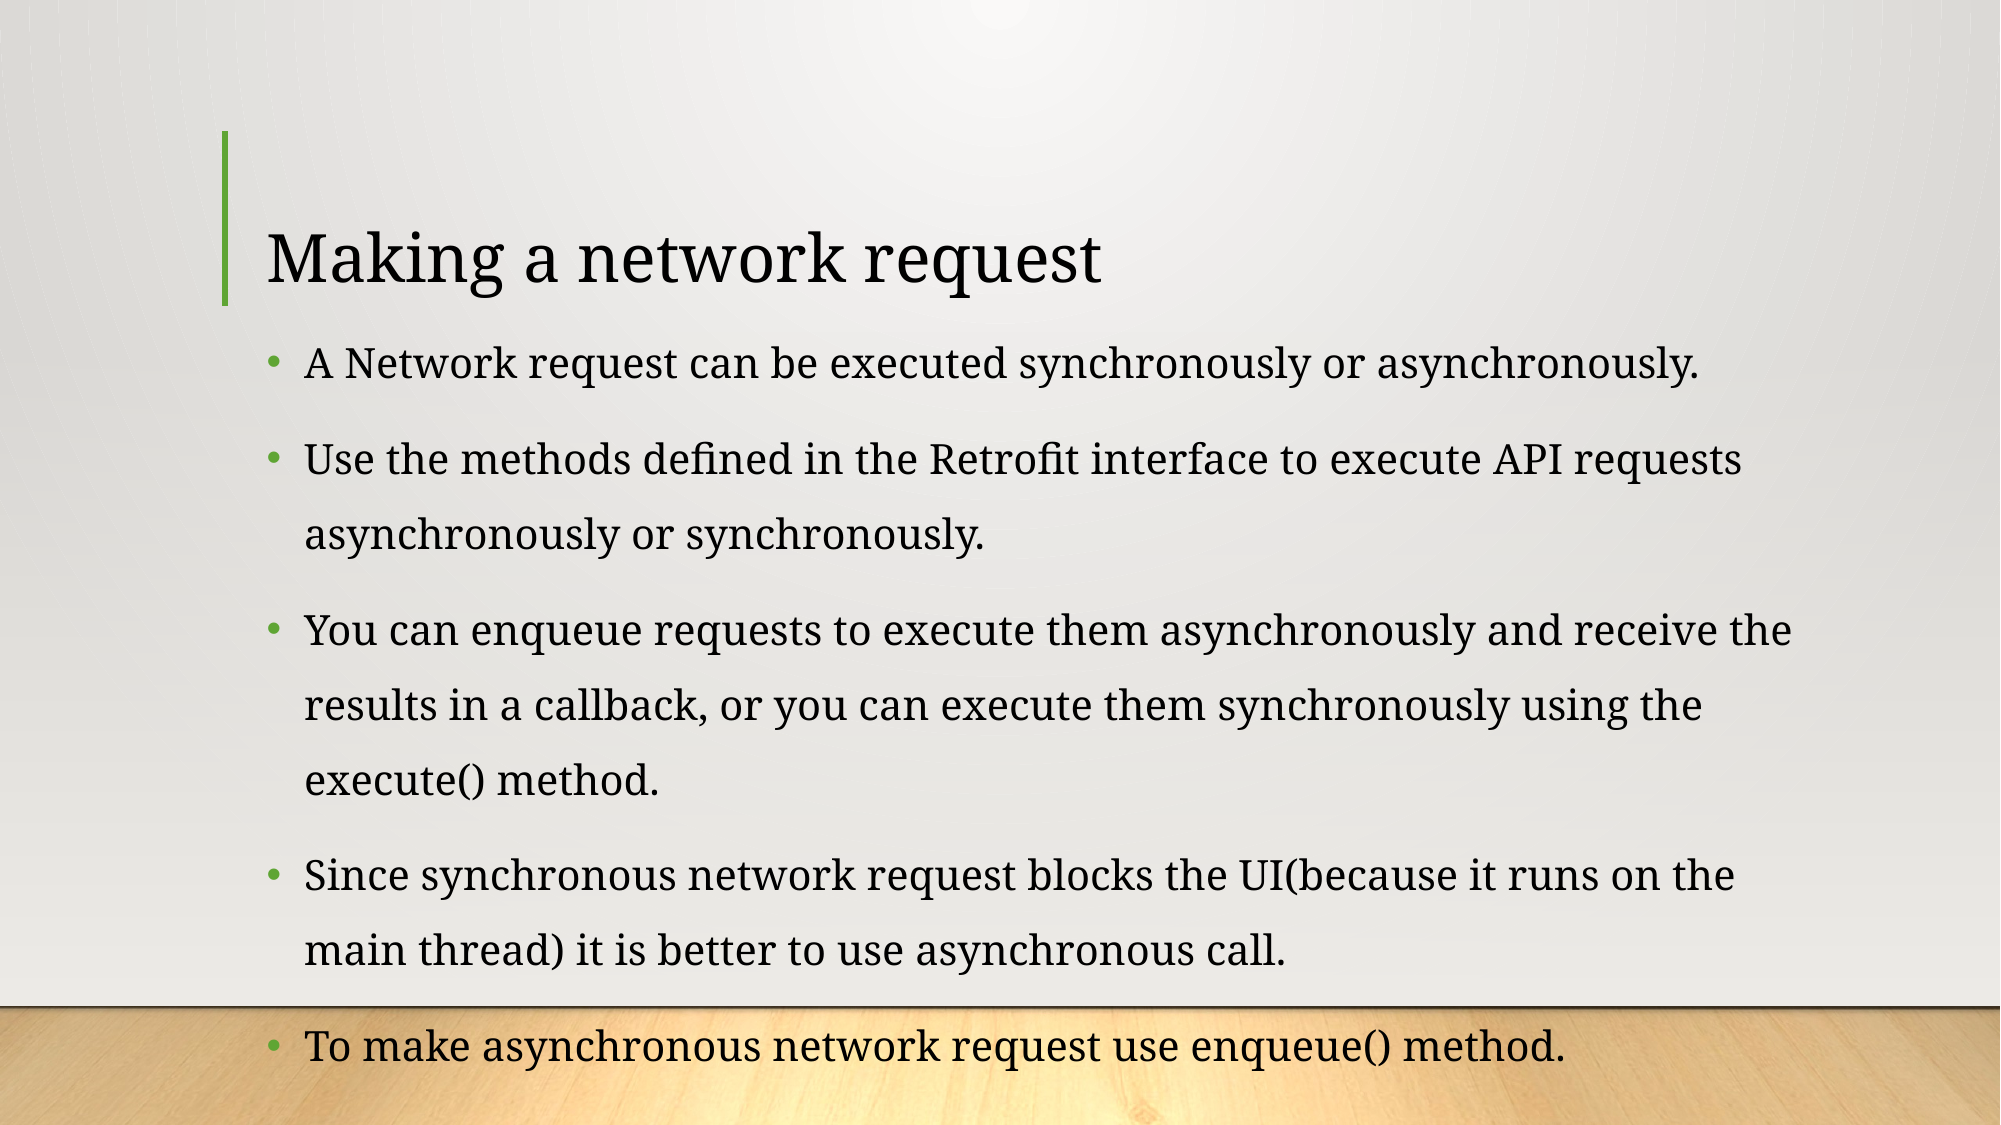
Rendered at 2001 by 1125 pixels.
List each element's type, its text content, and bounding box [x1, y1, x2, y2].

picture [0, 1006, 2000, 1125]
list A Network request can be executed synchronously or asynchronously. Use the methods defined in the Retrofit interface to execute API requests asynchronously or synchronously. You can enqueue requests to execute them asynchronously and receive the results in a callback, or you can execute them synchronously using the execute() method. Since synchronous network request blocks the UI(because it runs on the main thread) it is better to use asynchronous call. To make asynchronous network request use enqueue() method. [251, 304, 1860, 993]
title Making a network request [251, 131, 1814, 304]
